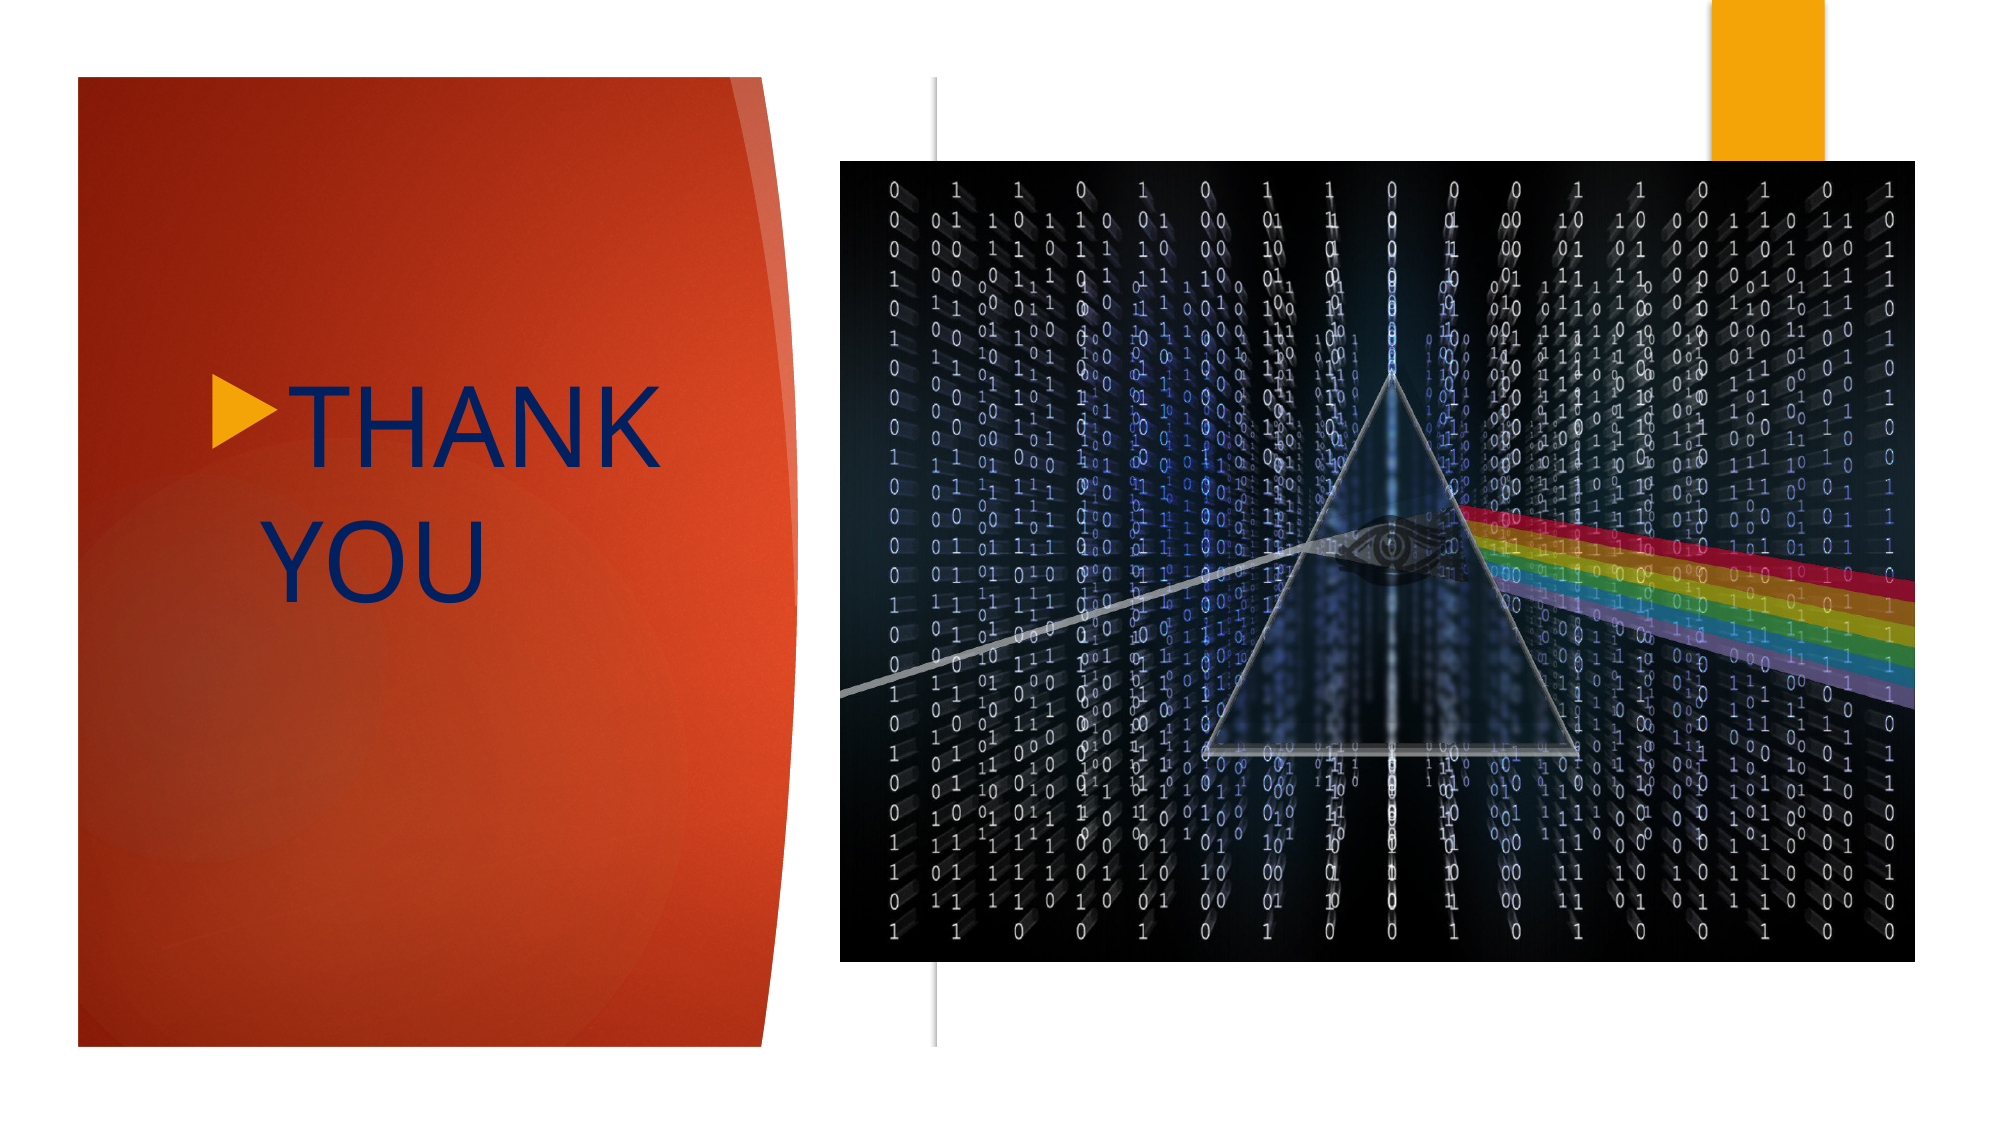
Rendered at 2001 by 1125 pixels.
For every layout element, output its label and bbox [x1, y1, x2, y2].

text_box [0, 0, 2000, 1125]
picture [839, 160, 1916, 962]
